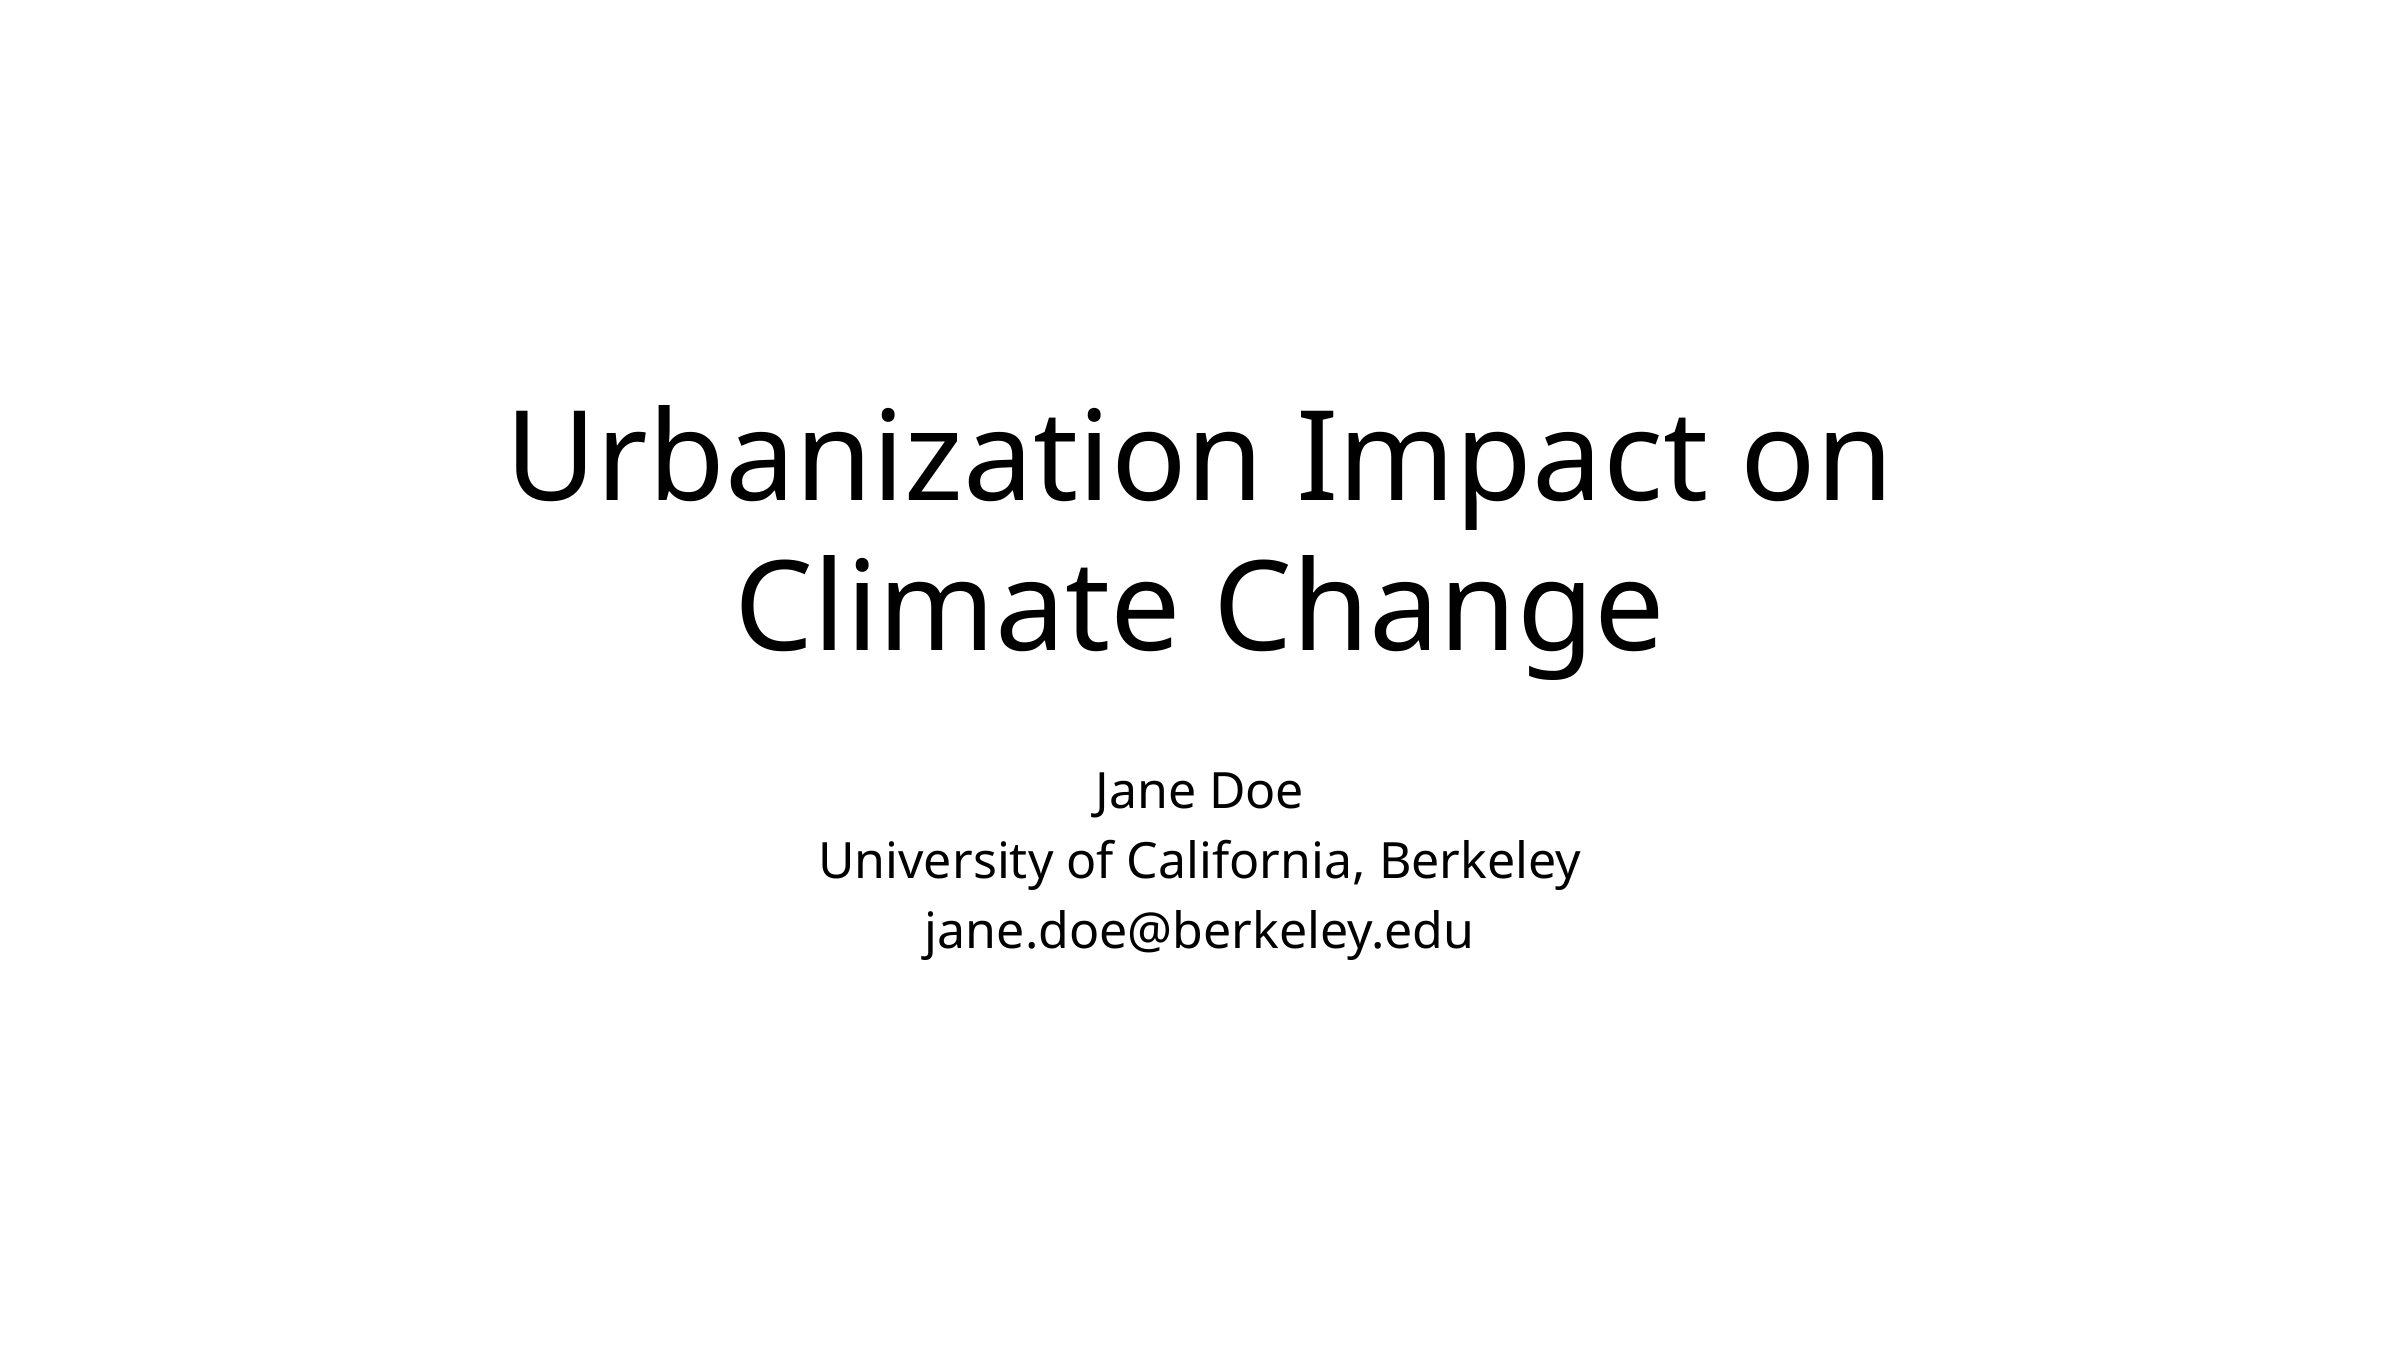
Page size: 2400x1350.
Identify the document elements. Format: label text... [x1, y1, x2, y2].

subtitle Jane Doe University of California, Berkeley jane.doe@berkeley.edu [450, 750, 1950, 1023]
title Urbanization Impact on Climate Change [450, 329, 1950, 721]
